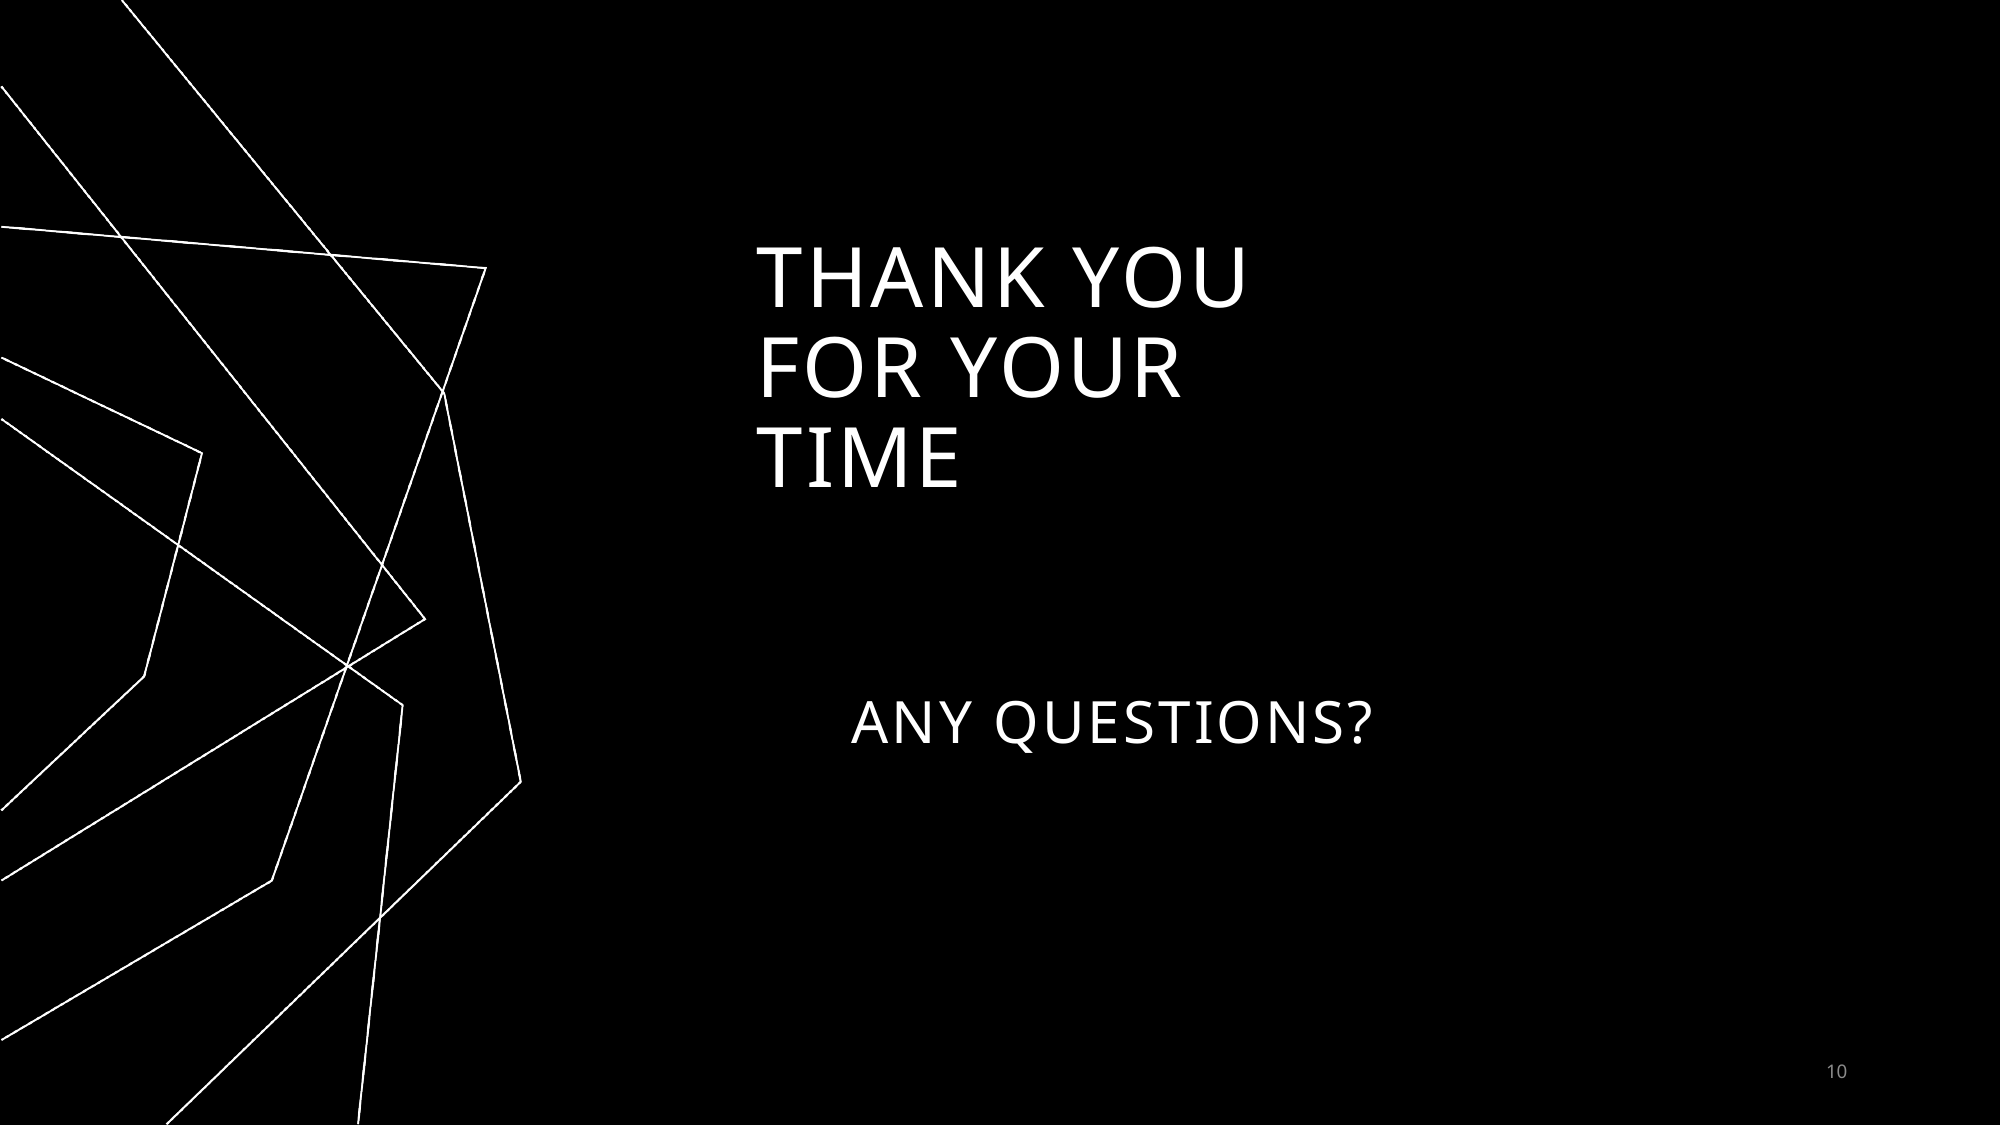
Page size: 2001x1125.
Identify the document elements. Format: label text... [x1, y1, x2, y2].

slide_number 10 [1571, 1042, 1863, 1103]
picture [0, 0, 522, 1125]
title THANK YOU for your time [741, 263, 1428, 514]
text_box Any questions? [836, 513, 1523, 764]
